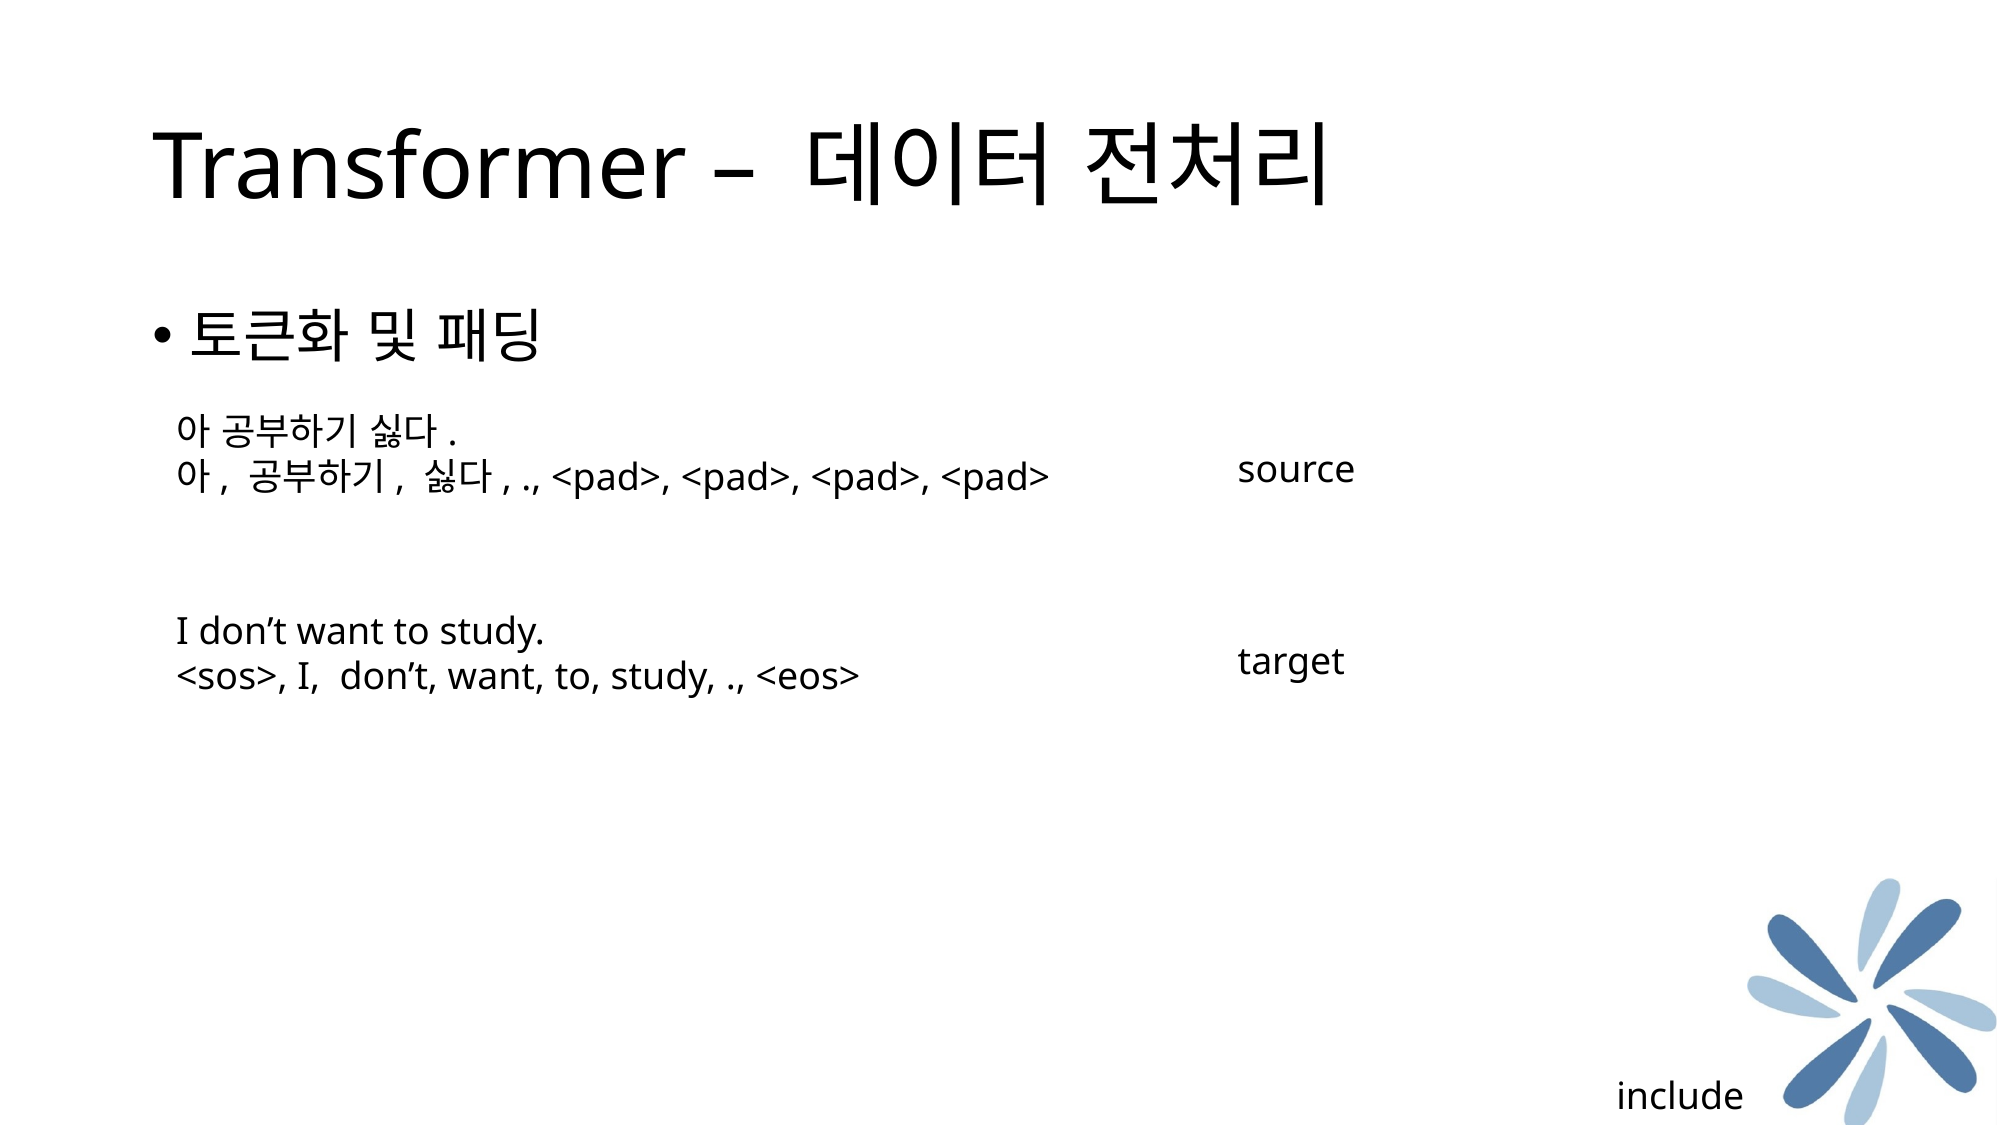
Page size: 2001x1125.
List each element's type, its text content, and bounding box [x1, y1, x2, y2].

list 토큰화 및 패딩 [137, 299, 1863, 1014]
text_box source [1222, 437, 1615, 498]
text_box 아 공부하기 싫다. 아, 공부하기, 싫다, ., <pad>, <pad>, <pad>, <pad> [161, 400, 1267, 551]
picture [1747, 877, 1997, 1125]
text_box I don’t want to study. <sos>, I, don’t, want, to, study, ., <eos> [161, 599, 1267, 705]
text_box target [1222, 629, 1615, 690]
title Transformer – 데이터 전처리 [137, 59, 1863, 278]
text_box include [1601, 1064, 1747, 1125]
